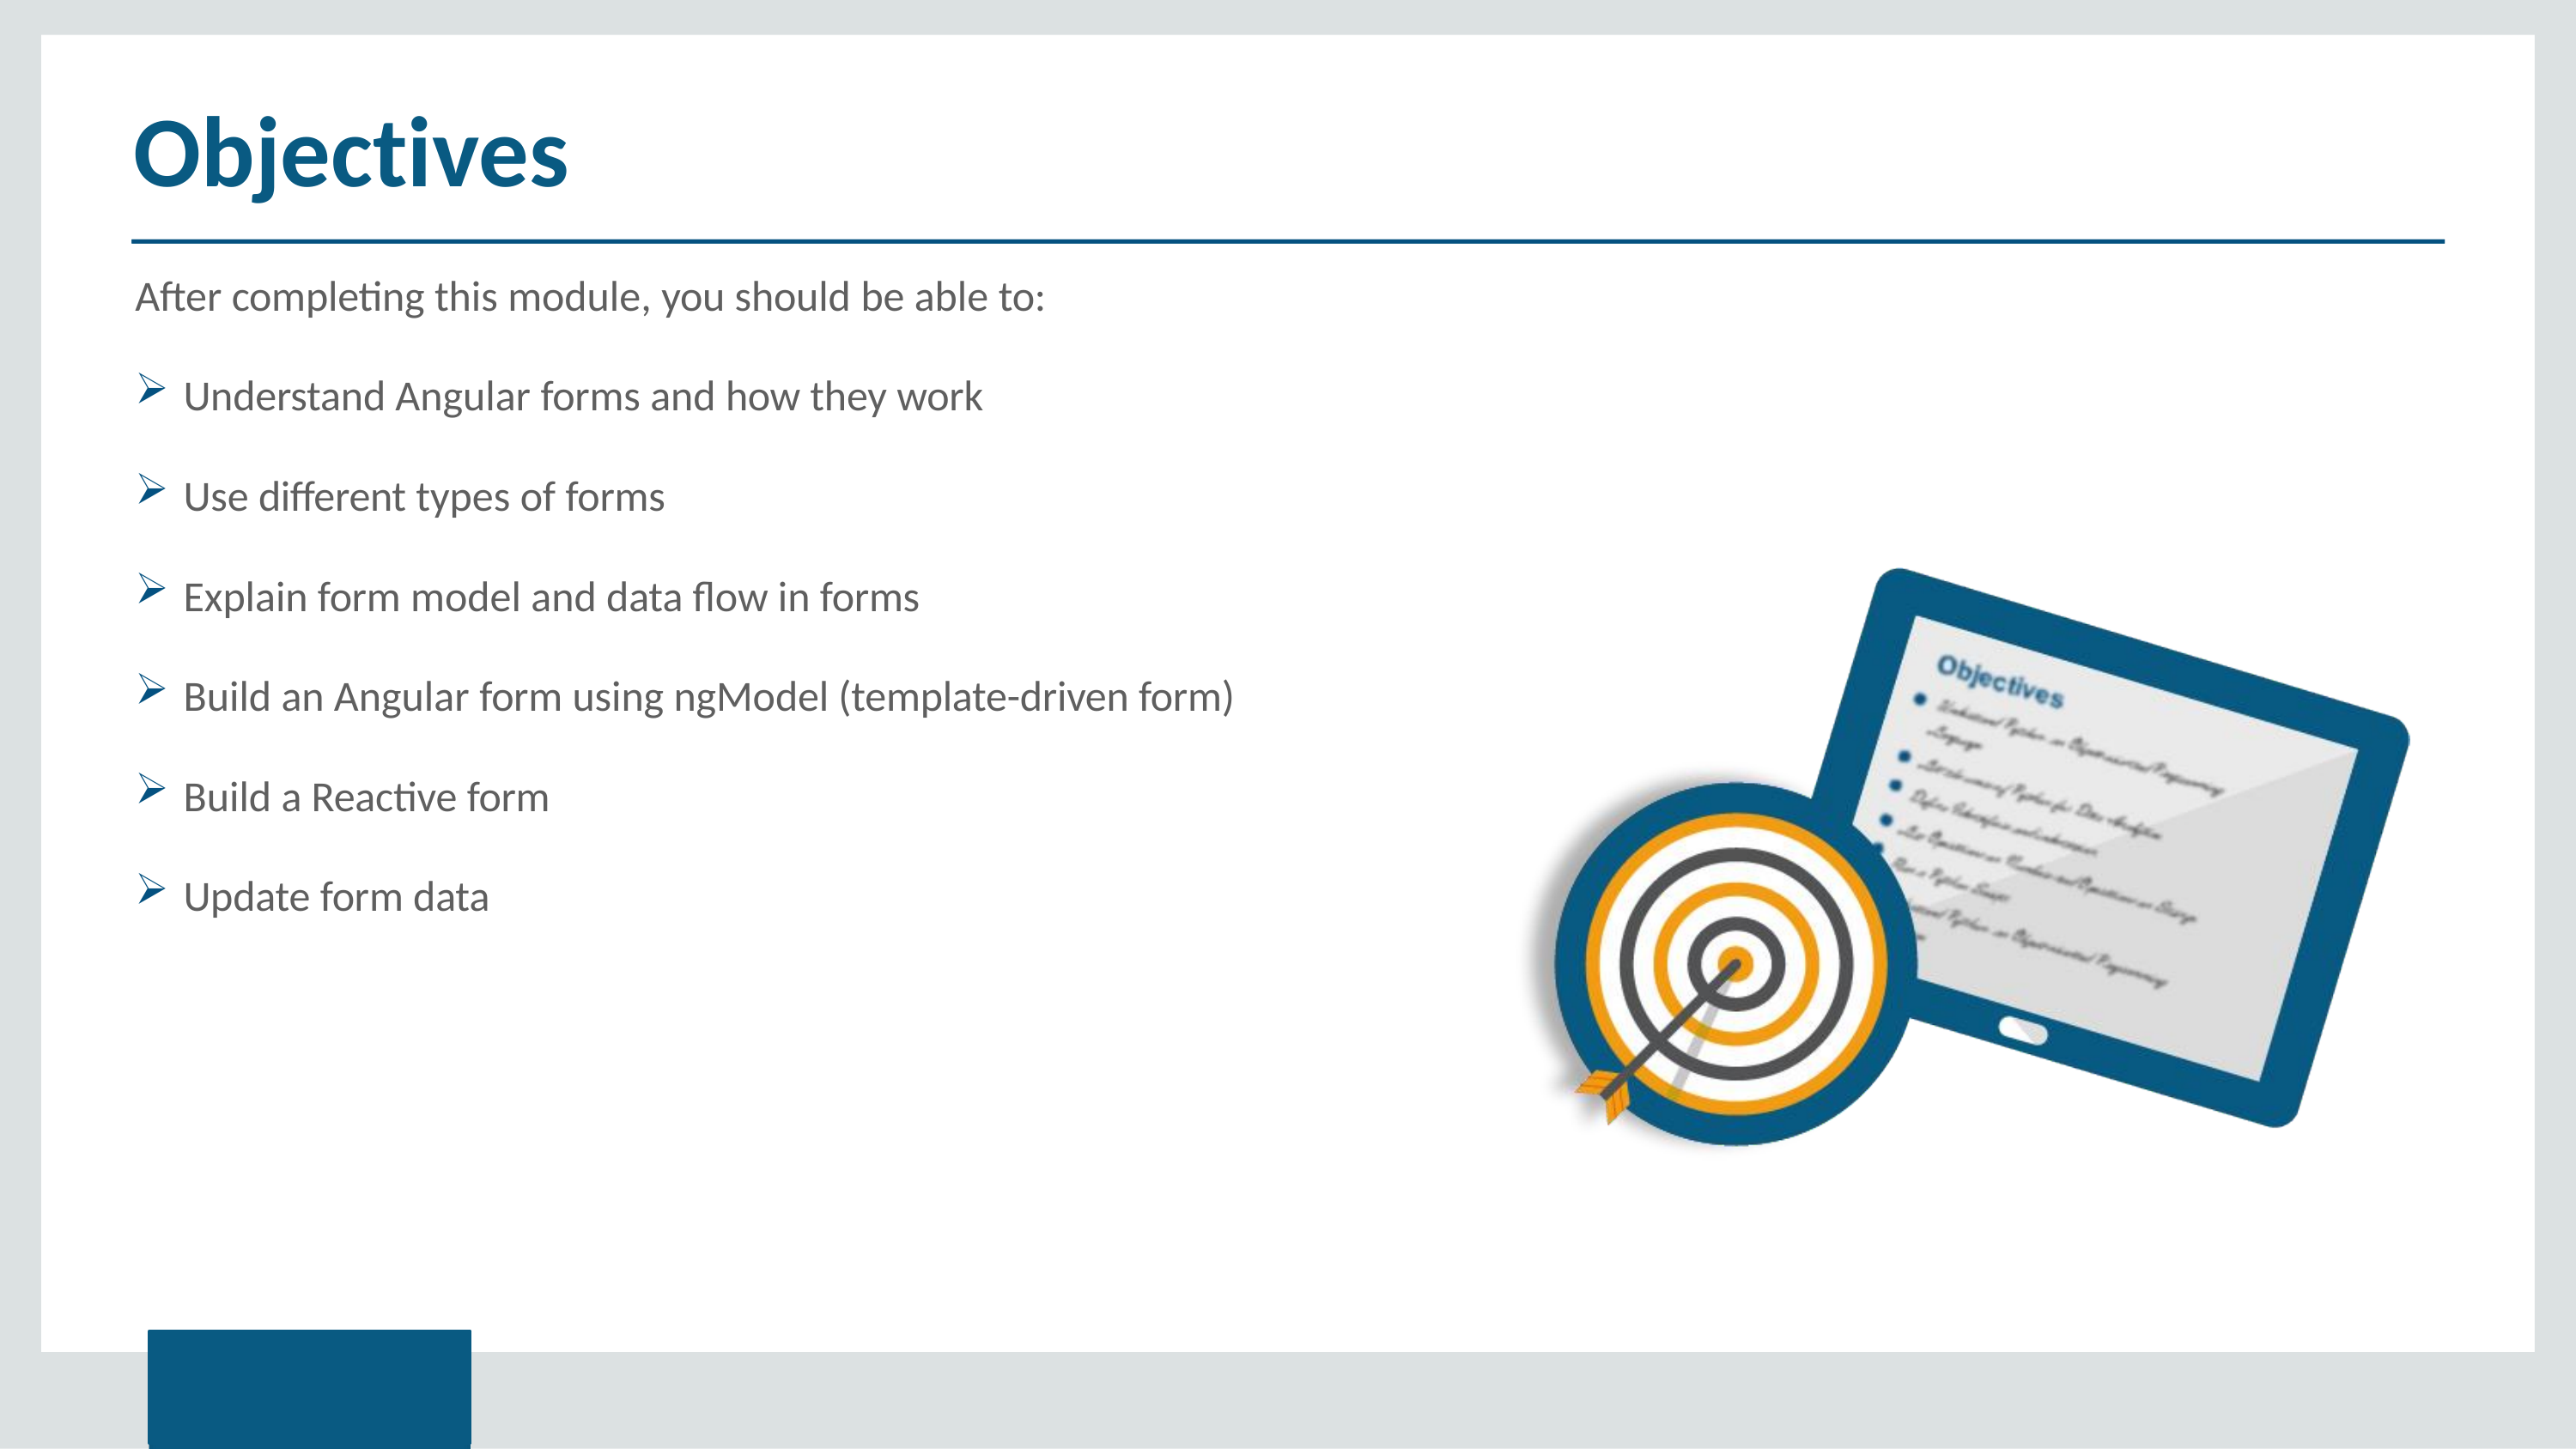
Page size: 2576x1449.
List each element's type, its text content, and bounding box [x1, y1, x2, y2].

text_box [573, 239, 2445, 244]
text_box After completing this module, you should be able to: Understand Angular forms and how they work Use different types of forms Explain form model and data flow in forms Build an Angular form using ngModel (template-driven form) Build a Reactive form Update form data [133, 266, 1238, 920]
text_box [147, 1329, 472, 1446]
picture [1515, 567, 2410, 1161]
title Objectives [131, 84, 573, 329]
